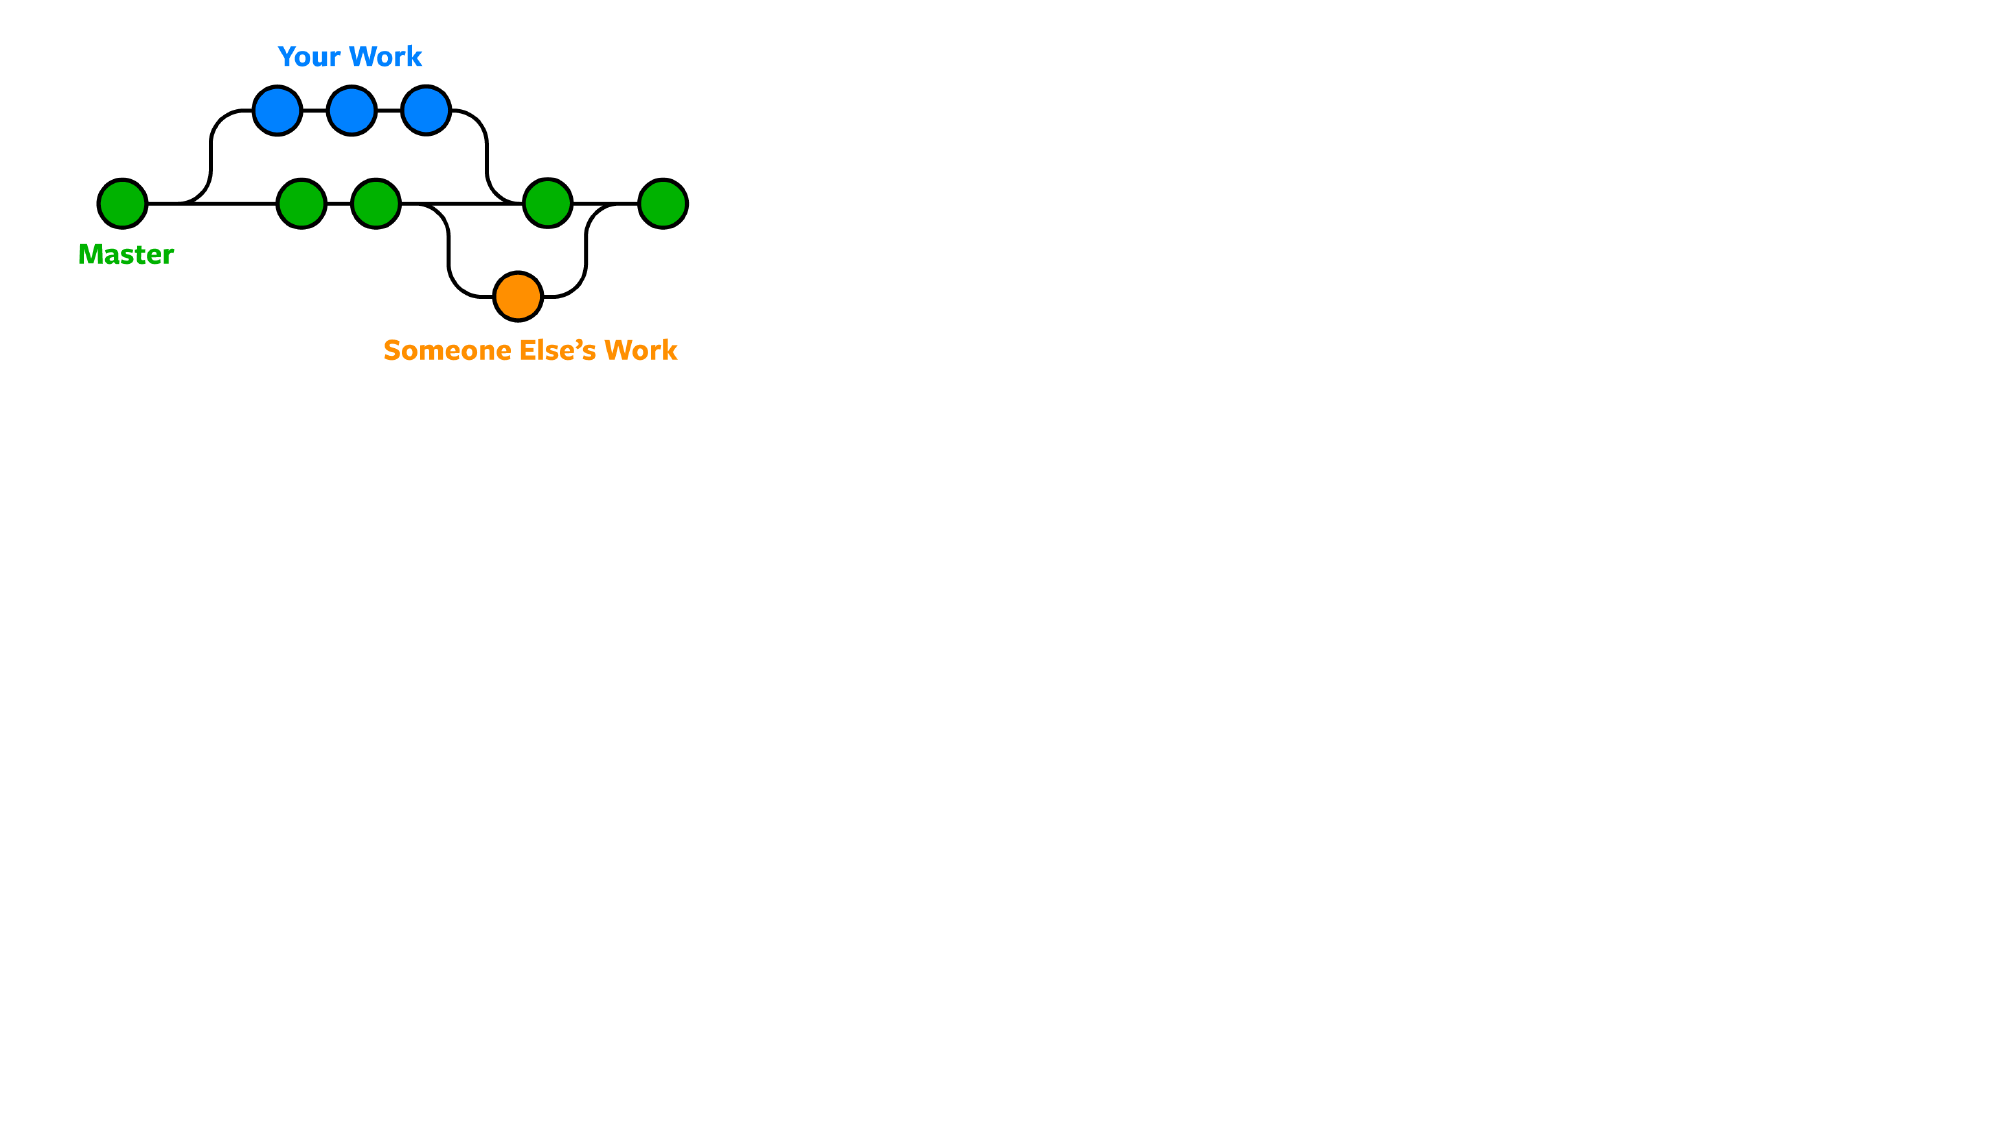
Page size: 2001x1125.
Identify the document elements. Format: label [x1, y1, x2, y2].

picture [70, 42, 697, 364]
